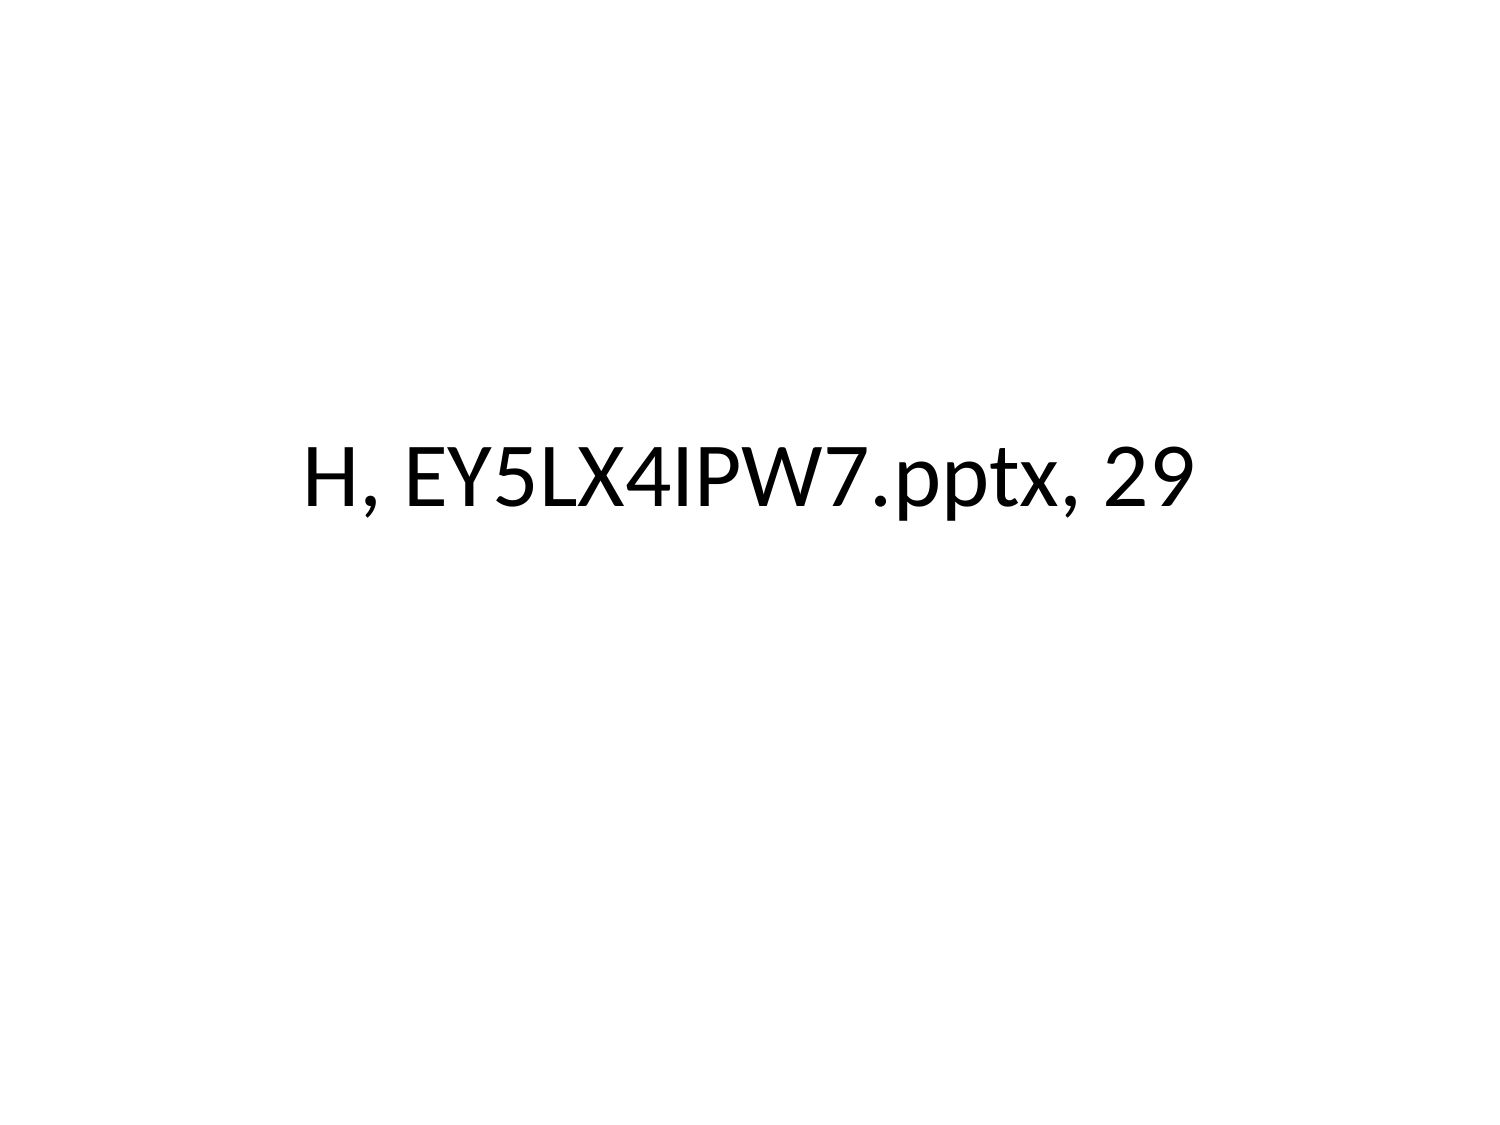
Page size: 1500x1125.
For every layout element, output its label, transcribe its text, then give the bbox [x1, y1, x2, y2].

title H, EY5LX4IPW7.pptx, 29 [112, 349, 1388, 591]
